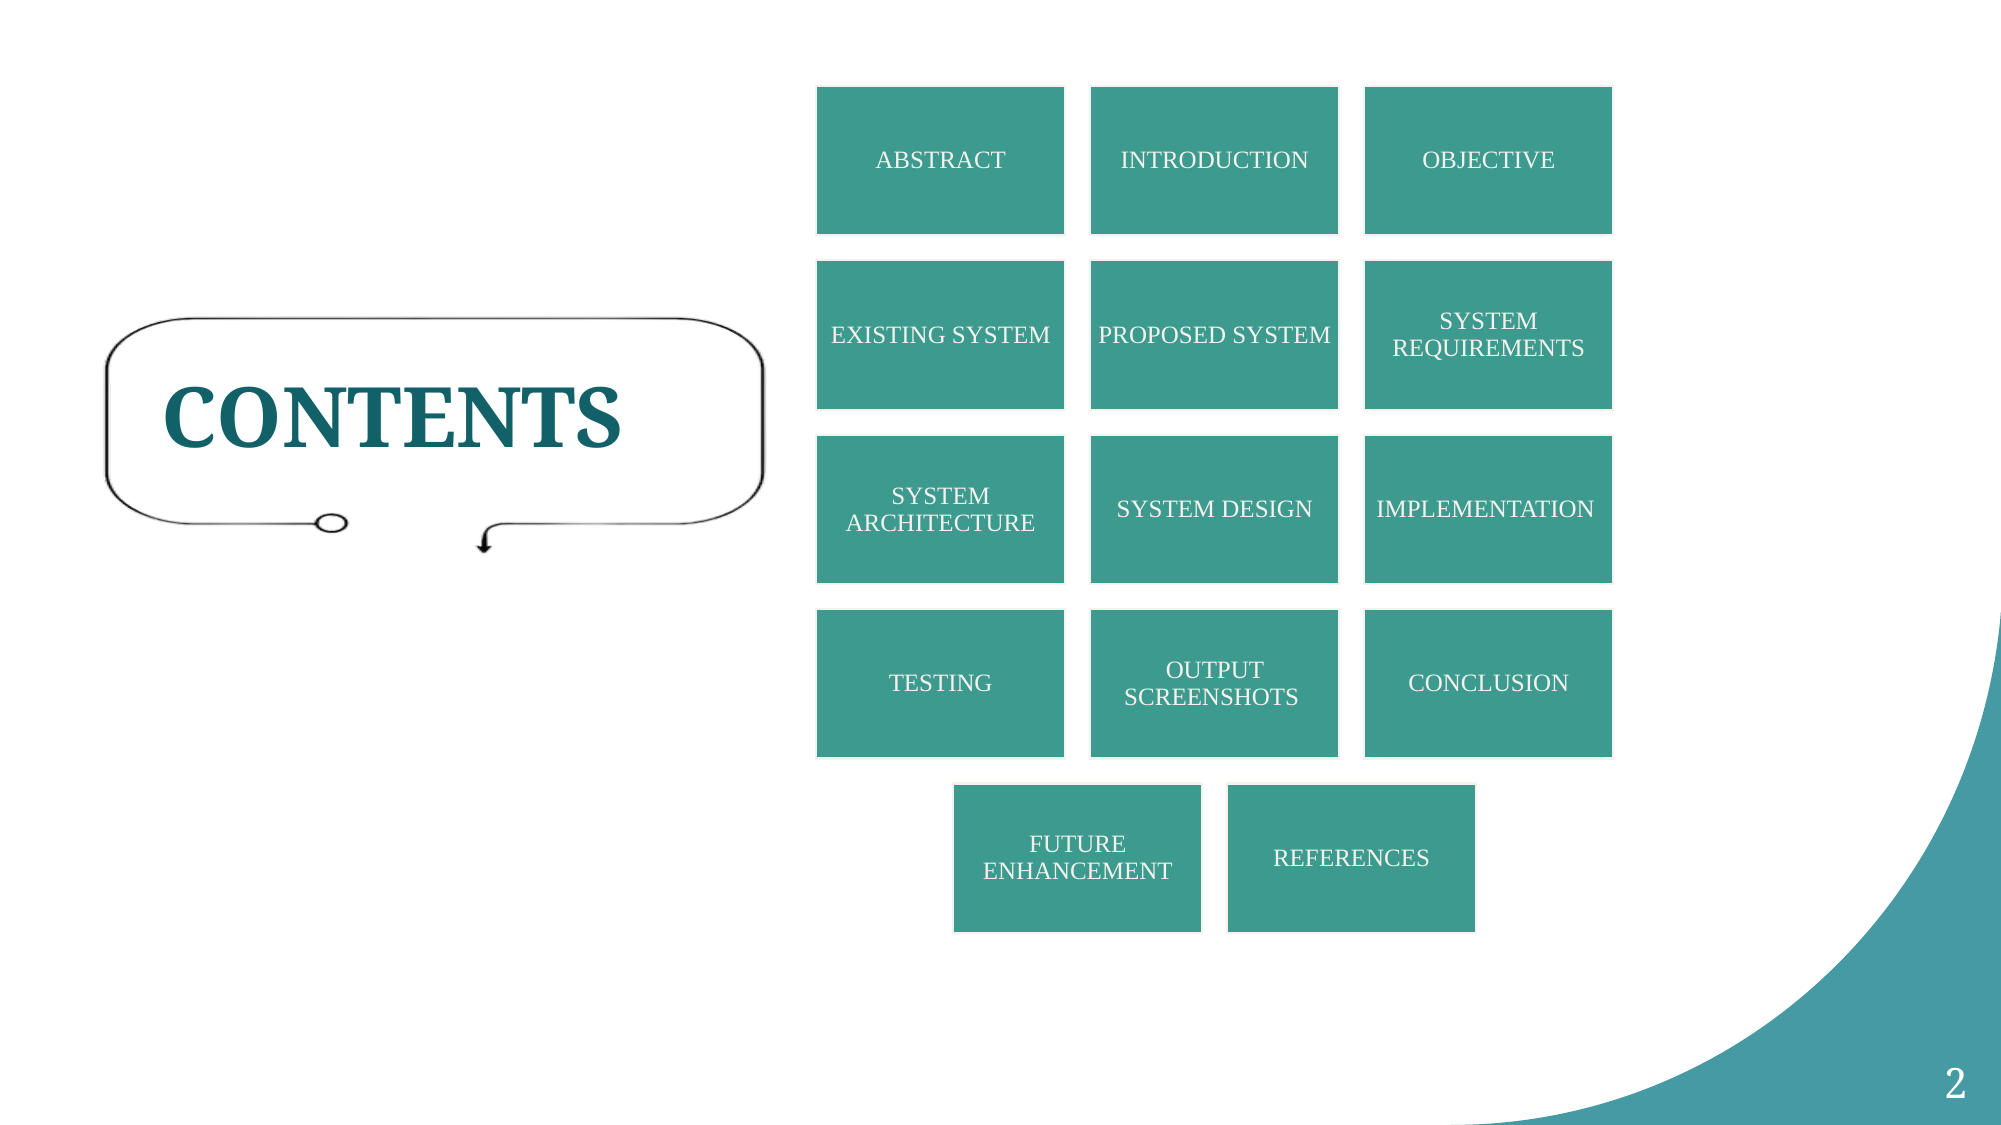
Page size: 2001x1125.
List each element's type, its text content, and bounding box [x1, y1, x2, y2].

slide_number 2 [1868, 1055, 1983, 1116]
picture [0, 191, 717, 679]
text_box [717, 85, 1712, 934]
